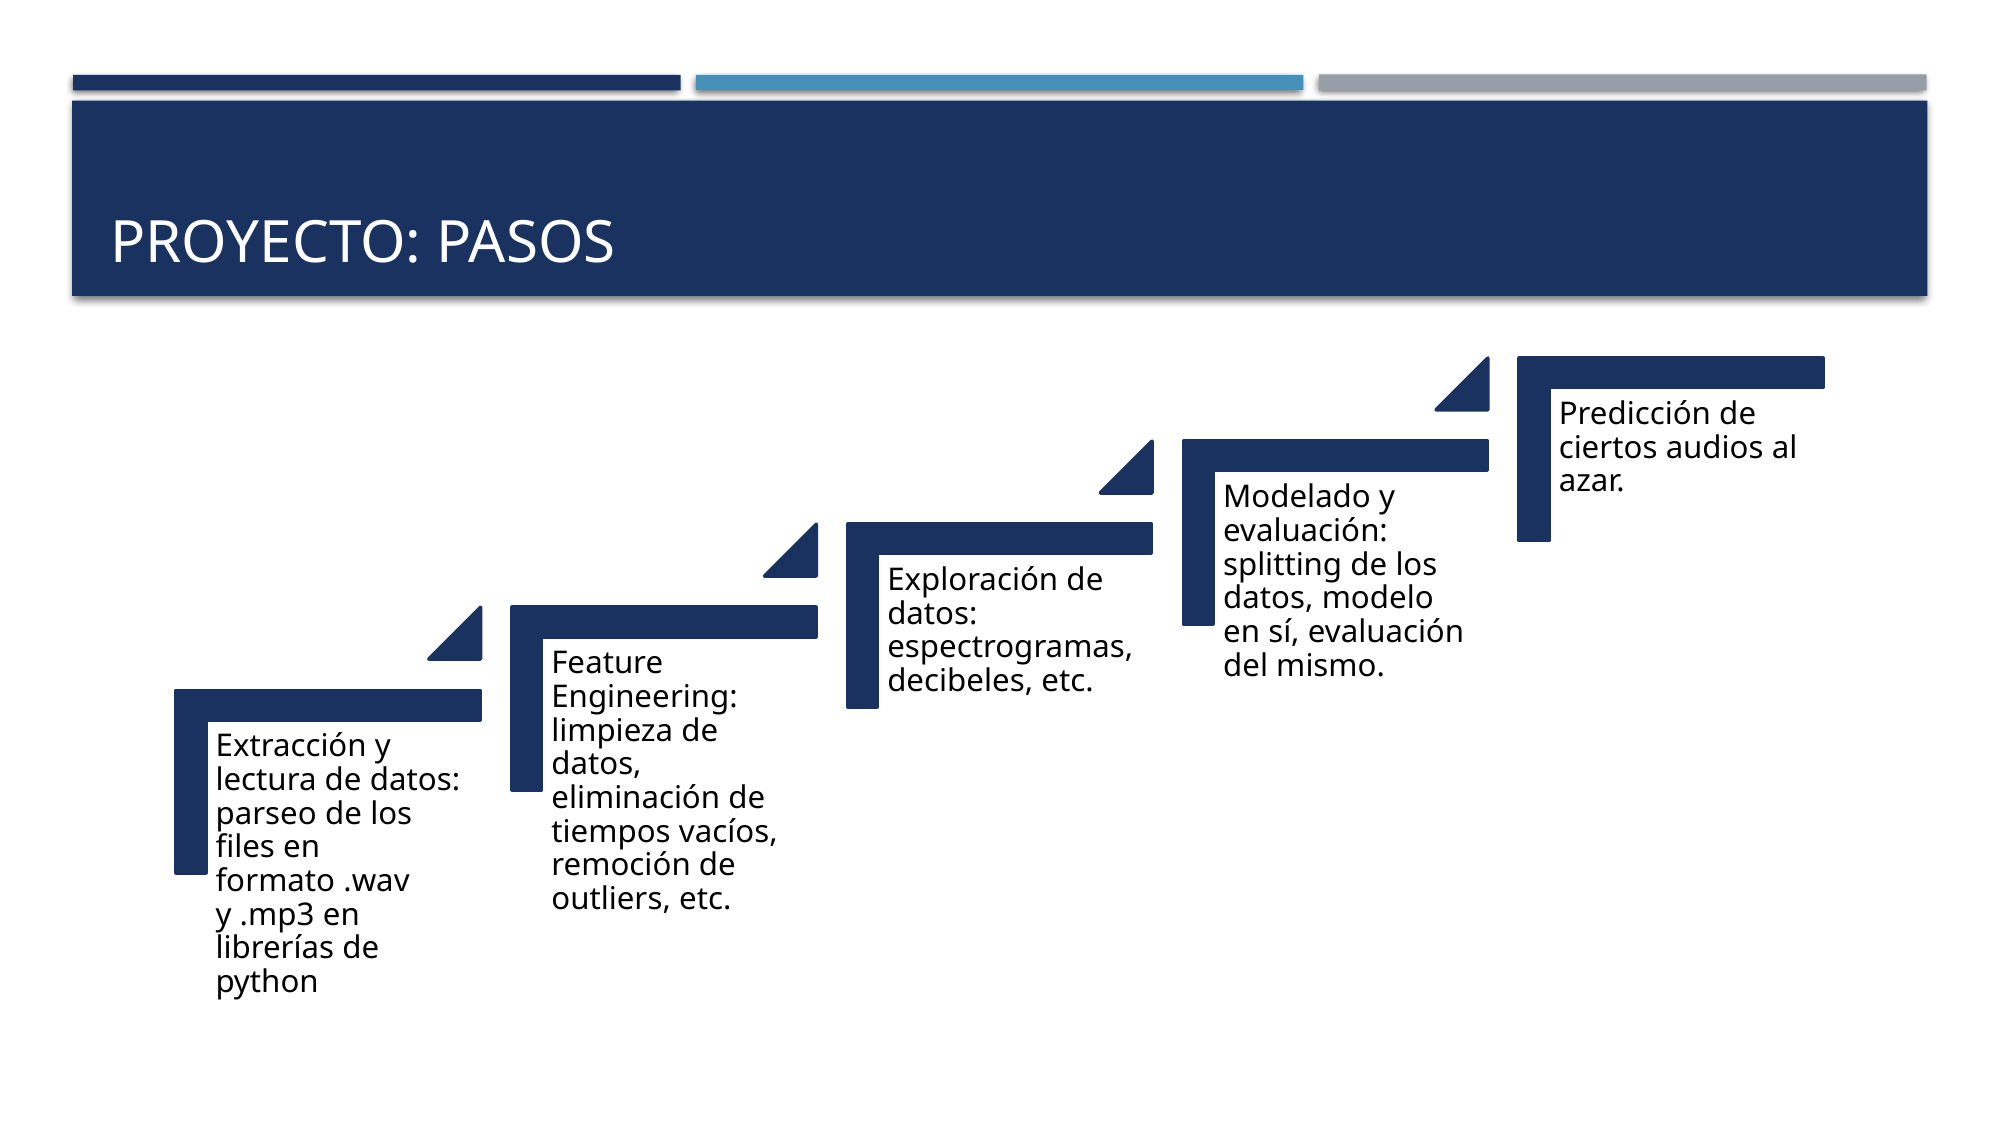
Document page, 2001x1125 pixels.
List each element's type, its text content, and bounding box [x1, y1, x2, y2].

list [94, 357, 1906, 962]
title Proyecto: pasos [95, 115, 1905, 282]
